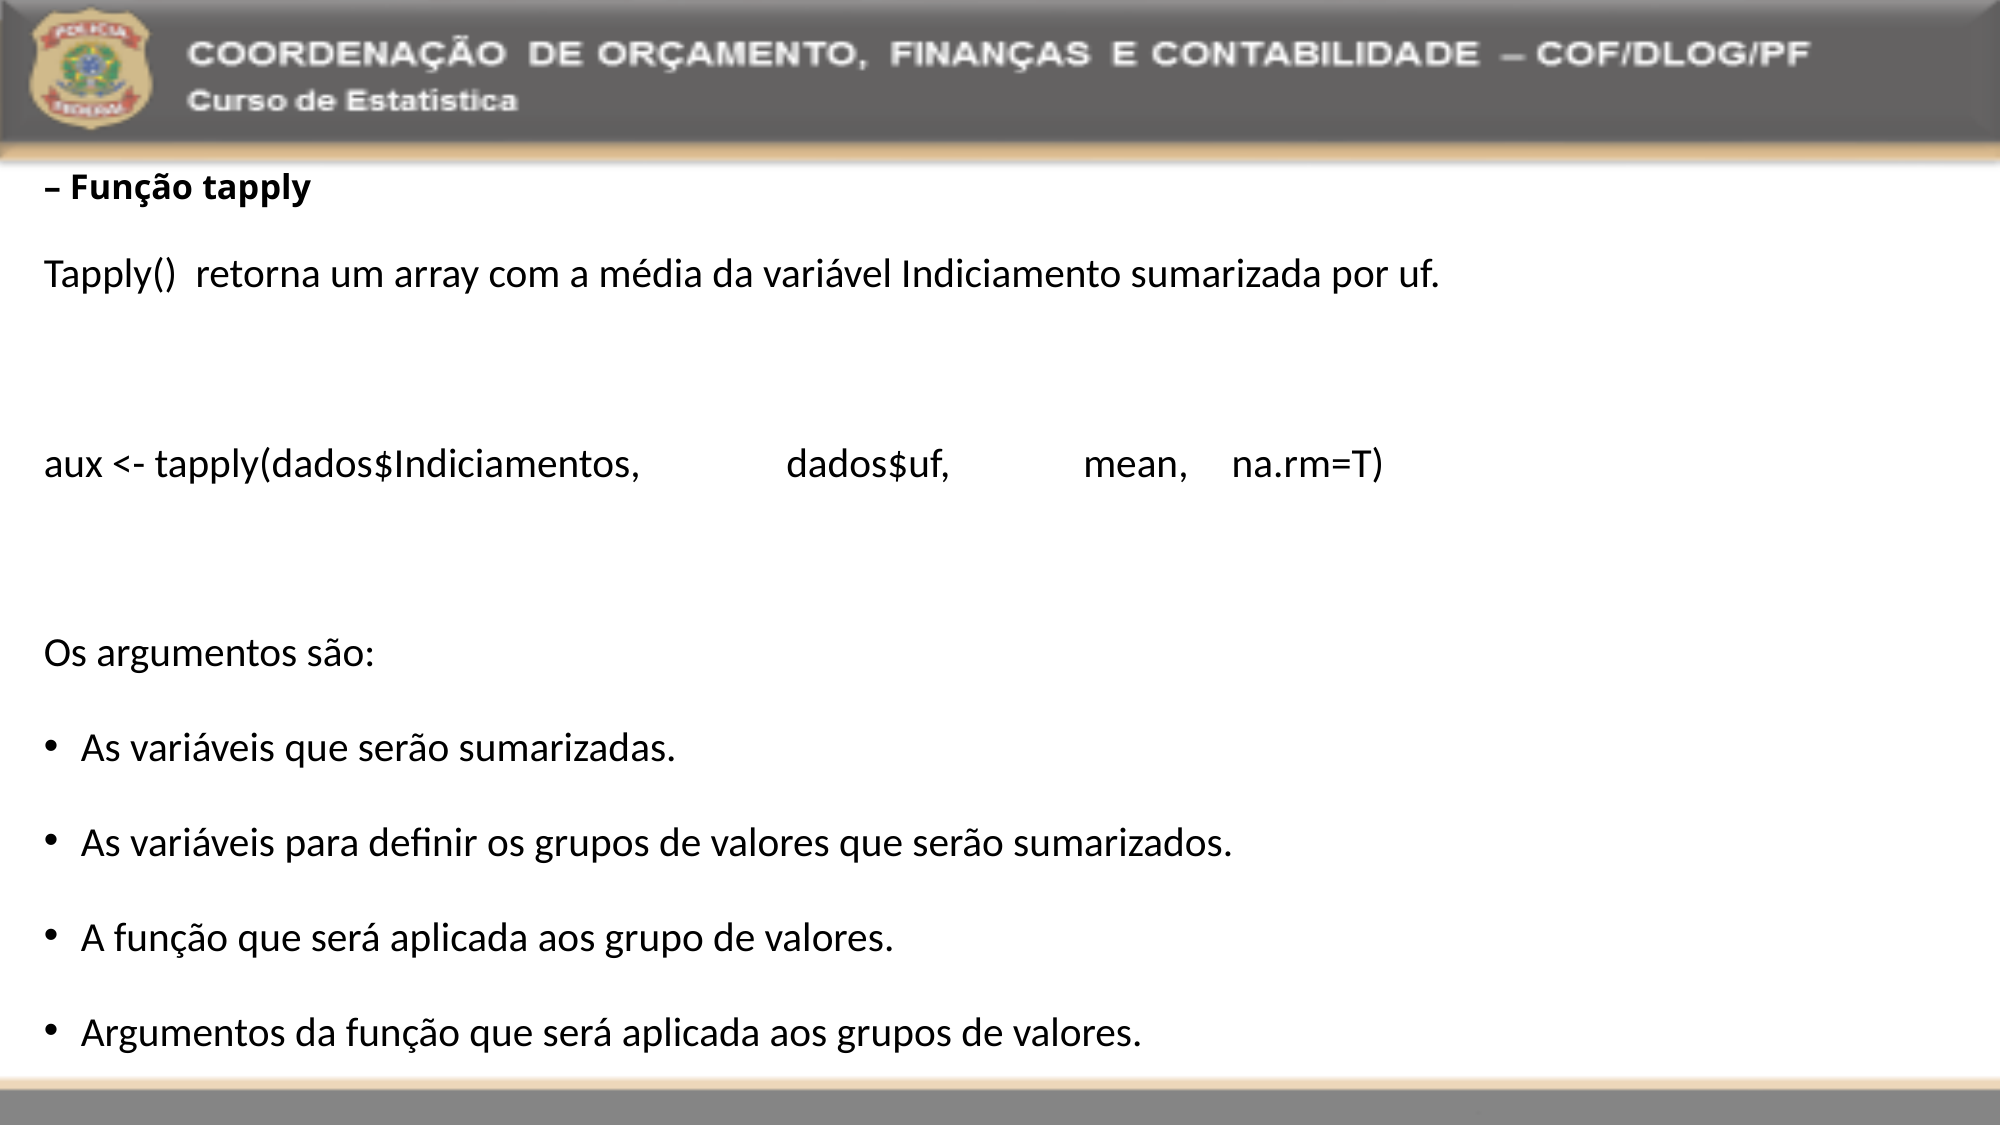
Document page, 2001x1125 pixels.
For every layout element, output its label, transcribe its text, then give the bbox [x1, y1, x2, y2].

text_box – Função tapply [28, 157, 1894, 213]
list Tapply() retorna um array com a média da variável Indiciamento sumarizada por uf. aux <- tapply(dados$Indiciamentos, dados$uf, mean, na.rm=T) Os argumentos são: As variáveis que serão sumarizadas. As variáveis para definir os grupos de valores que serão sumarizados. A função que será aplicada aos grupo de valores. Argumentos da função que será aplicada aos grupos de valores. [28, 213, 1984, 1068]
